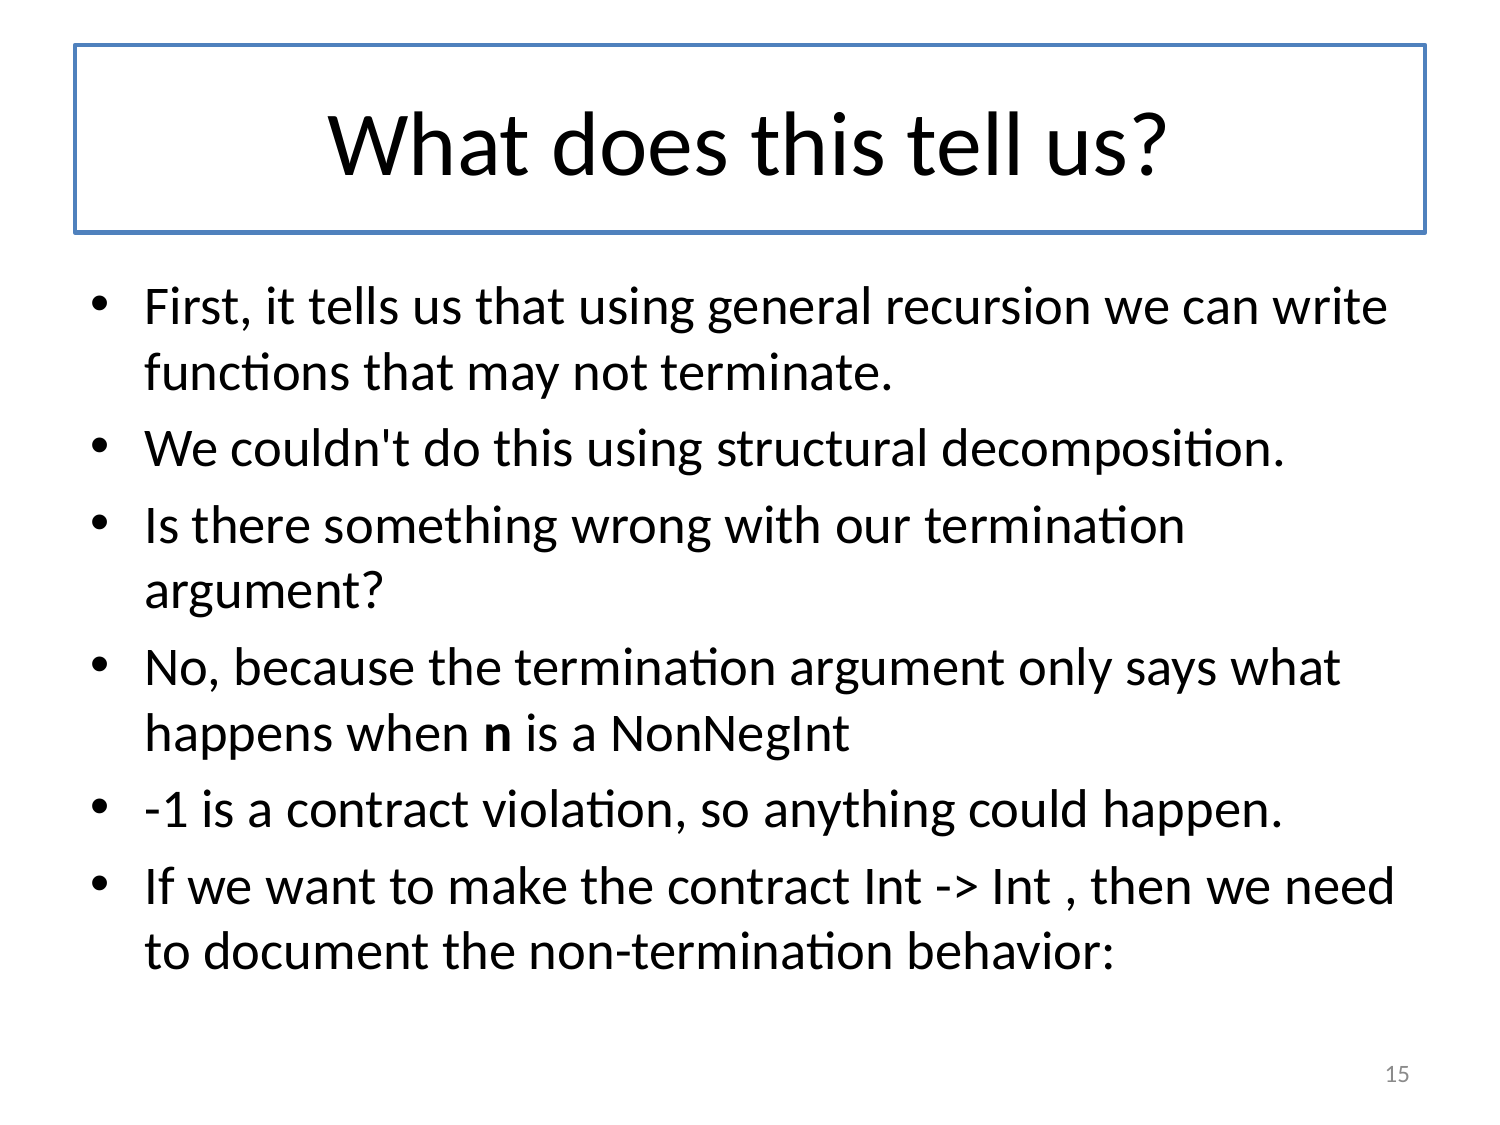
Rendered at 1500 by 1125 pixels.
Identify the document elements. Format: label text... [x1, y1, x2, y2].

slide_number 15 [1074, 1042, 1425, 1103]
title What does this tell us? [73, 43, 1427, 235]
list First, it tells us that using general recursion we can write functions that may not terminate. We couldn't do this using structural decomposition. Is there something wrong with our termination argument? No, because the termination argument only says what happens when n is a NonNegInt -1 is a contract violation, so anything could happen. If we want to make the contract Int -> Int , then we need to document the non-termination behavior: [75, 262, 1425, 1005]
